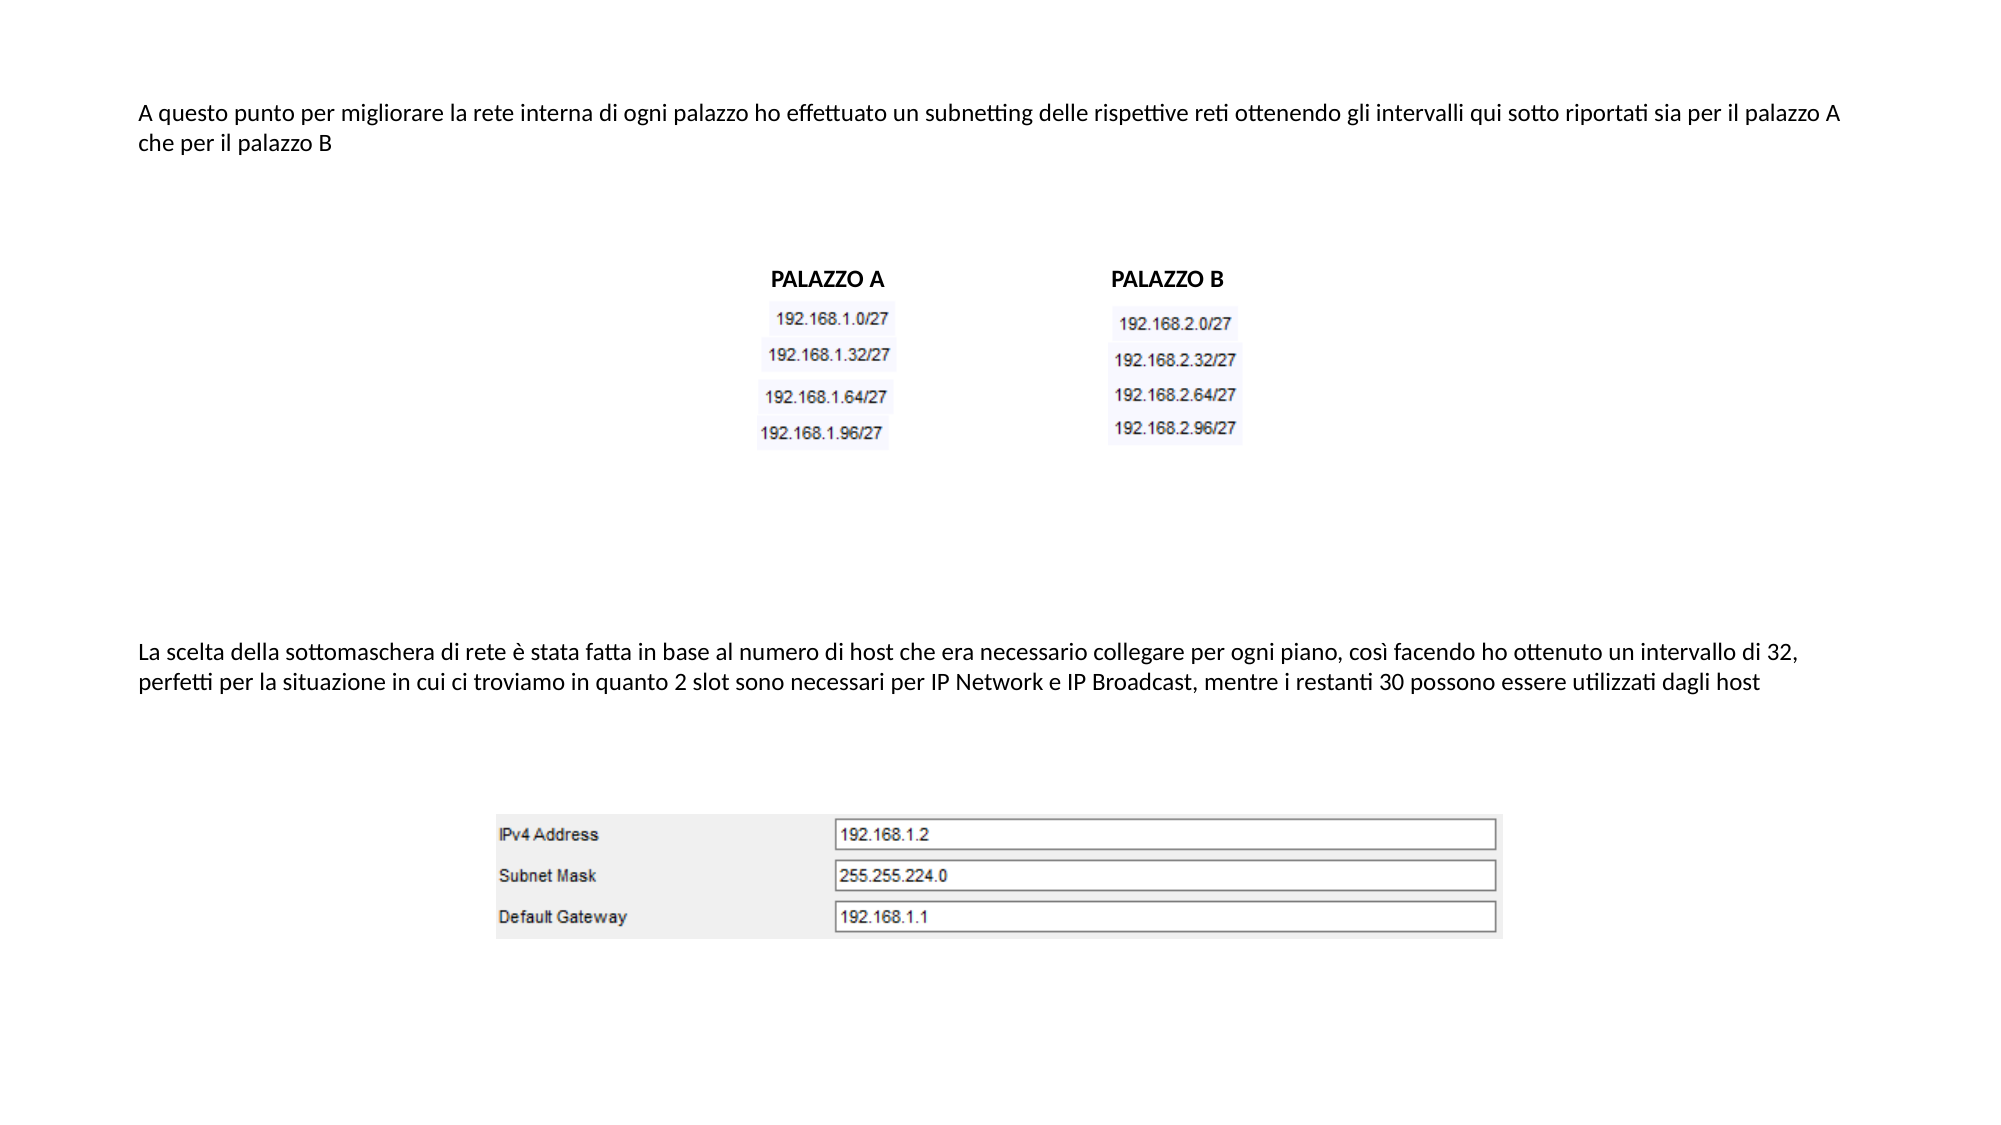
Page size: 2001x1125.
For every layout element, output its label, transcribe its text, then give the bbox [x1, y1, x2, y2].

text_box A questo punto per migliorare la rete interna di ogni palazzo ho effettuato un subnetting delle rispettive reti ottenendo gli intervalli qui sotto riportati sia per il palazzo A che per il palazzo B [123, 88, 1875, 164]
picture [756, 289, 900, 455]
text_box PALAZZO B [1096, 255, 1240, 300]
picture [496, 814, 1503, 939]
text_box PALAZZO A [756, 255, 900, 289]
picture [1108, 297, 1257, 447]
text_box La scelta della sottomaschera di rete è stata fatta in base al numero di host che era necessario collegare per ogni piano, così facendo ho ottenuto un intervallo di 32, perfetti per la situazione in cui ci troviamo in quanto 2 slot sono necessari per IP Network e IP Broadcast, mentre i restanti 30 possono essere utilizzati dagli host [123, 627, 1875, 703]
